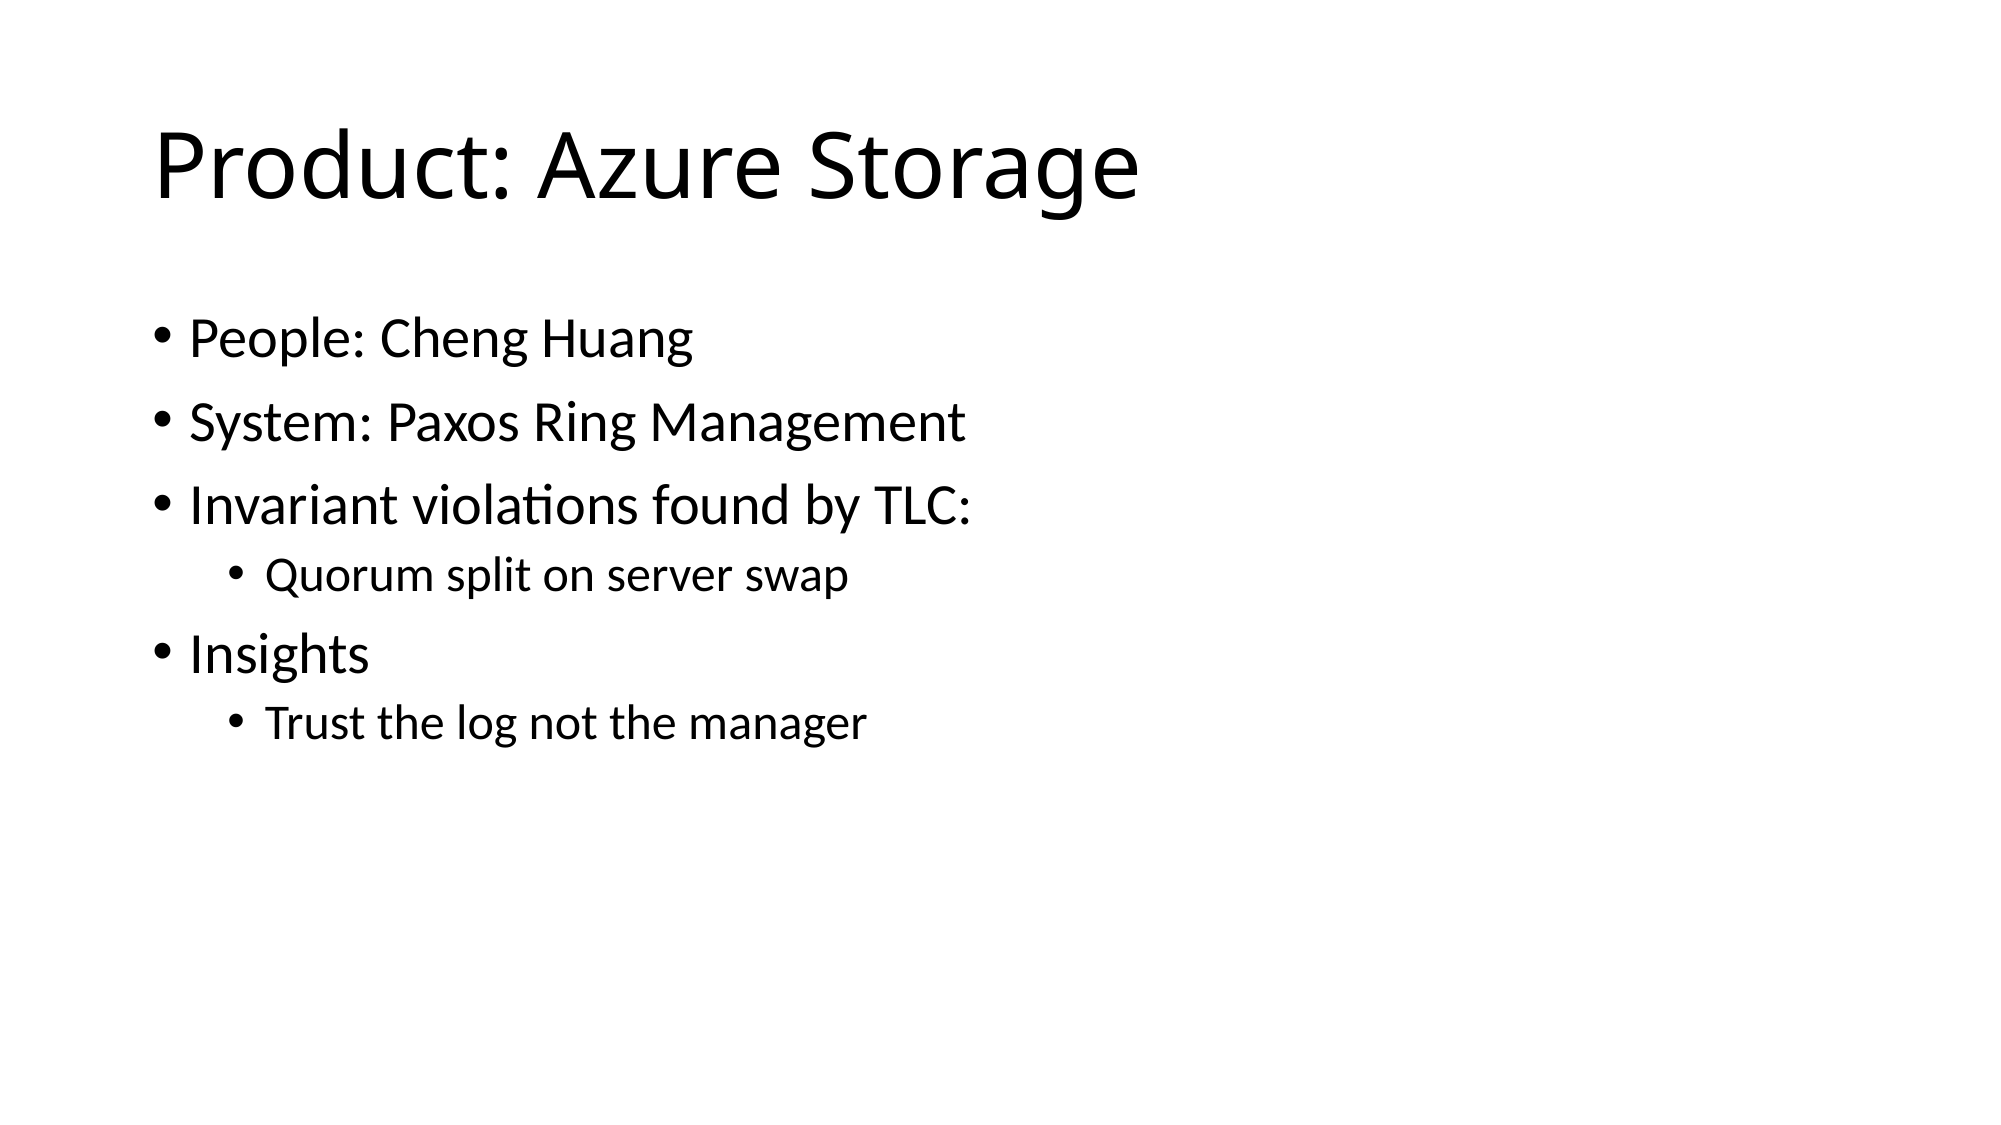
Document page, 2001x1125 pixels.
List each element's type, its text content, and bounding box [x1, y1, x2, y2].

list People: Cheng Huang System: Paxos Ring Management Invariant violations found by TLC: Quorum split on server swap Insights Trust the log not the manager [137, 299, 1863, 1014]
title Product: Azure Storage [137, 59, 1863, 278]
